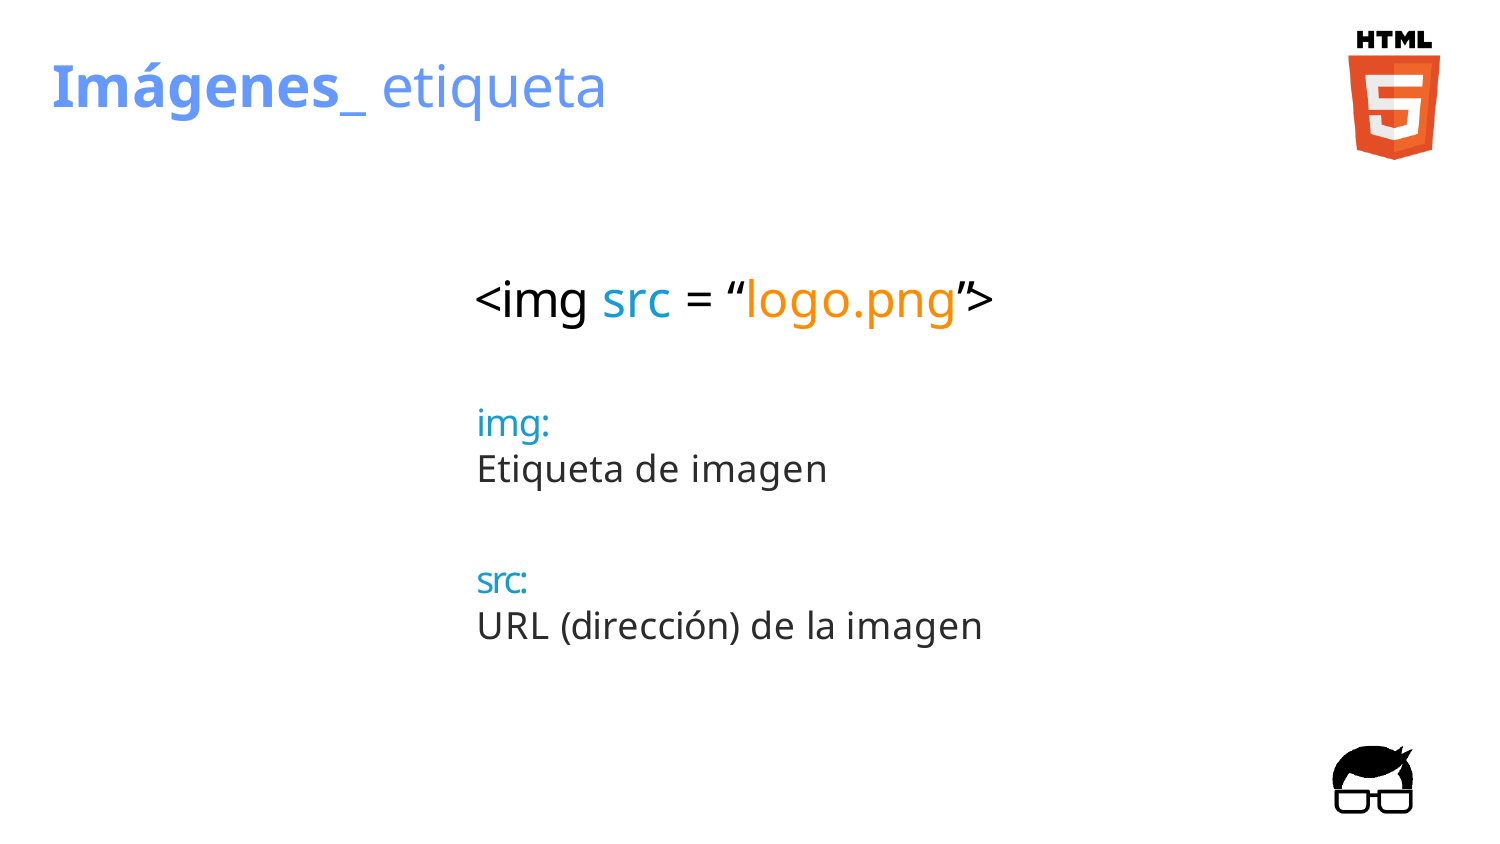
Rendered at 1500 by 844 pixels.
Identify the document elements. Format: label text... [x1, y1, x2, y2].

picture [1323, 738, 1420, 834]
text_box Imágenes_ etiqueta [49, 46, 1319, 119]
text_box <img src = “logo.png”> img: Etiqueta de imagen src: URL (dirección) de la imagen [472, 265, 1028, 647]
picture [1324, 29, 1463, 162]
